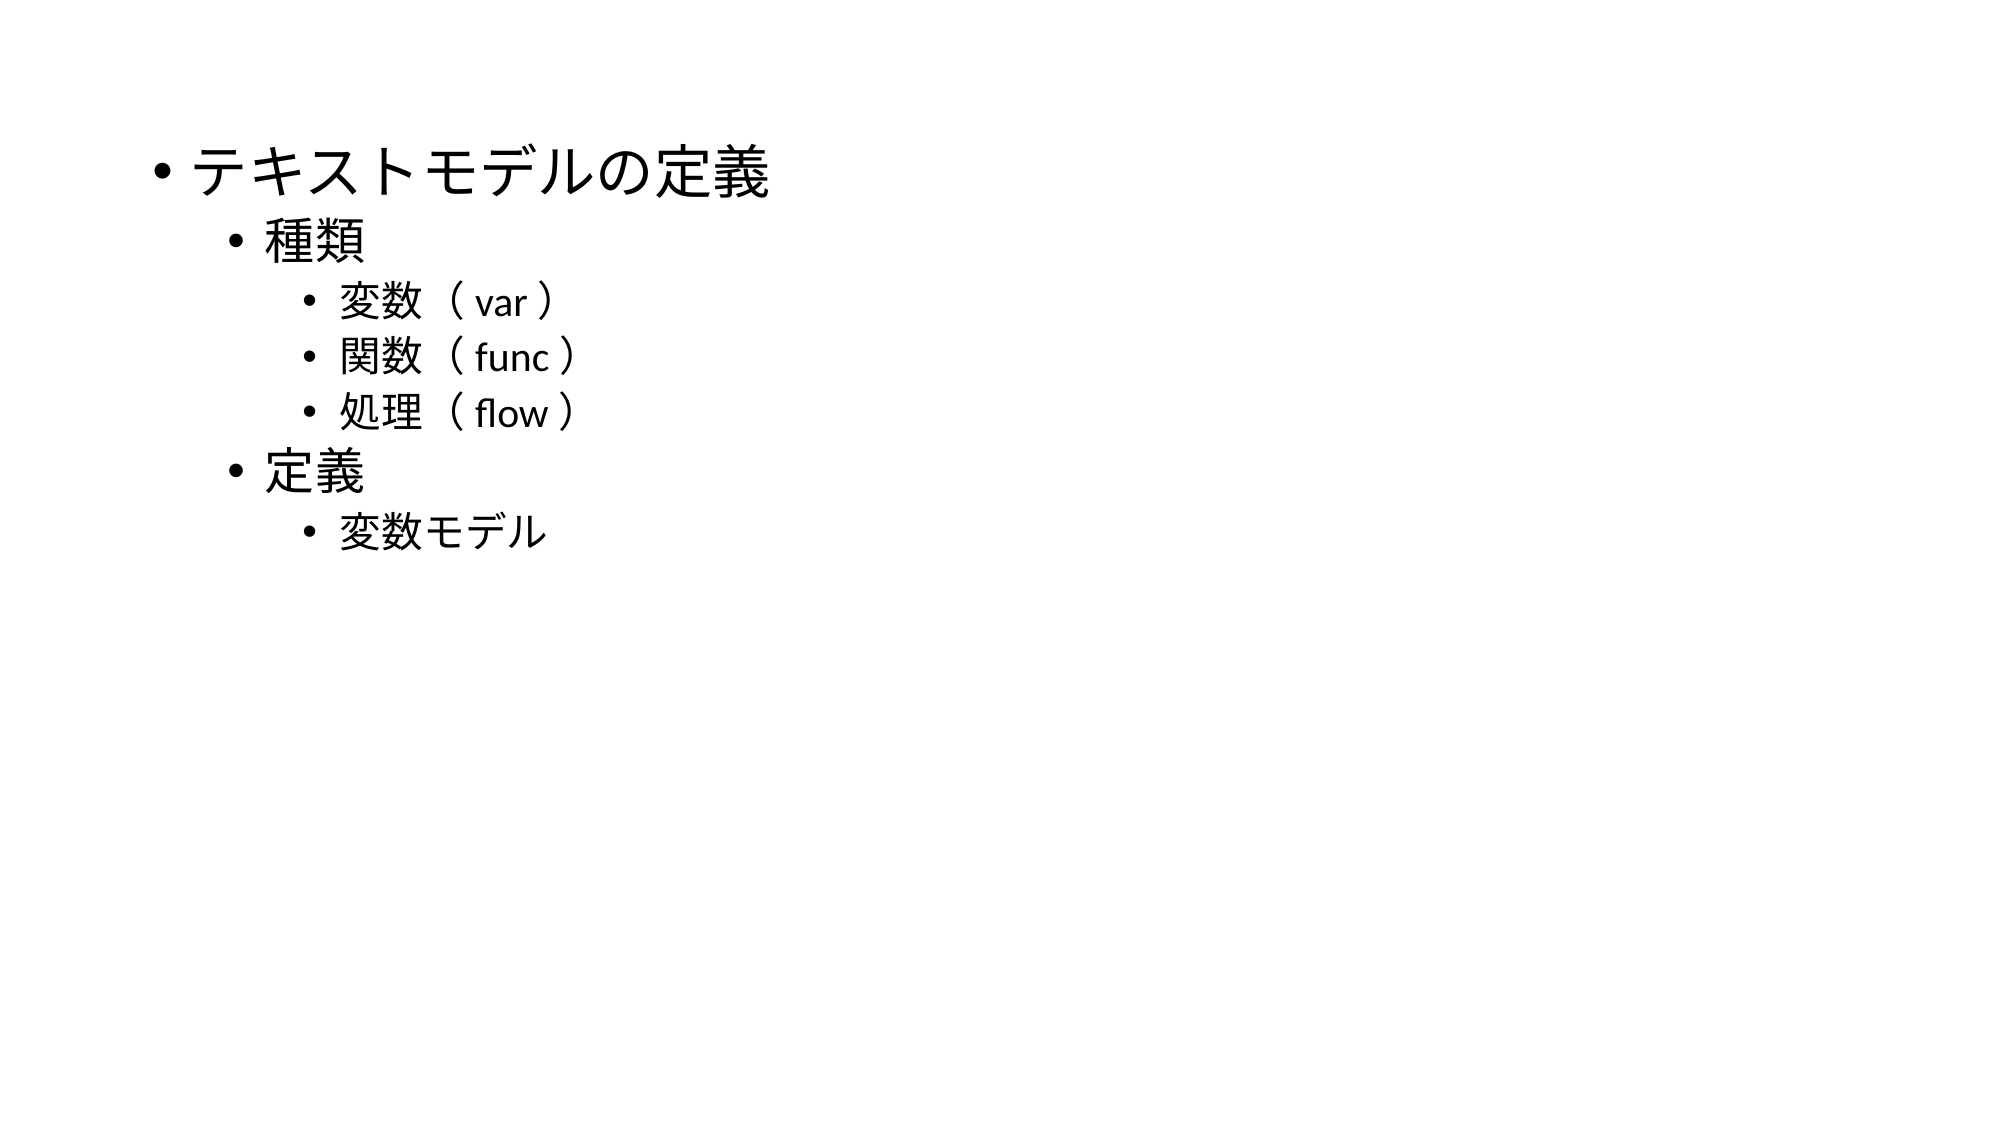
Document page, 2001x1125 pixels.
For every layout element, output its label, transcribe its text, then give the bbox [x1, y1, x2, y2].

list テキストモデルの定義 種類 変数（var） 関数（func） 処理（flow） 定義 変数モデル [137, 44, 1863, 1014]
